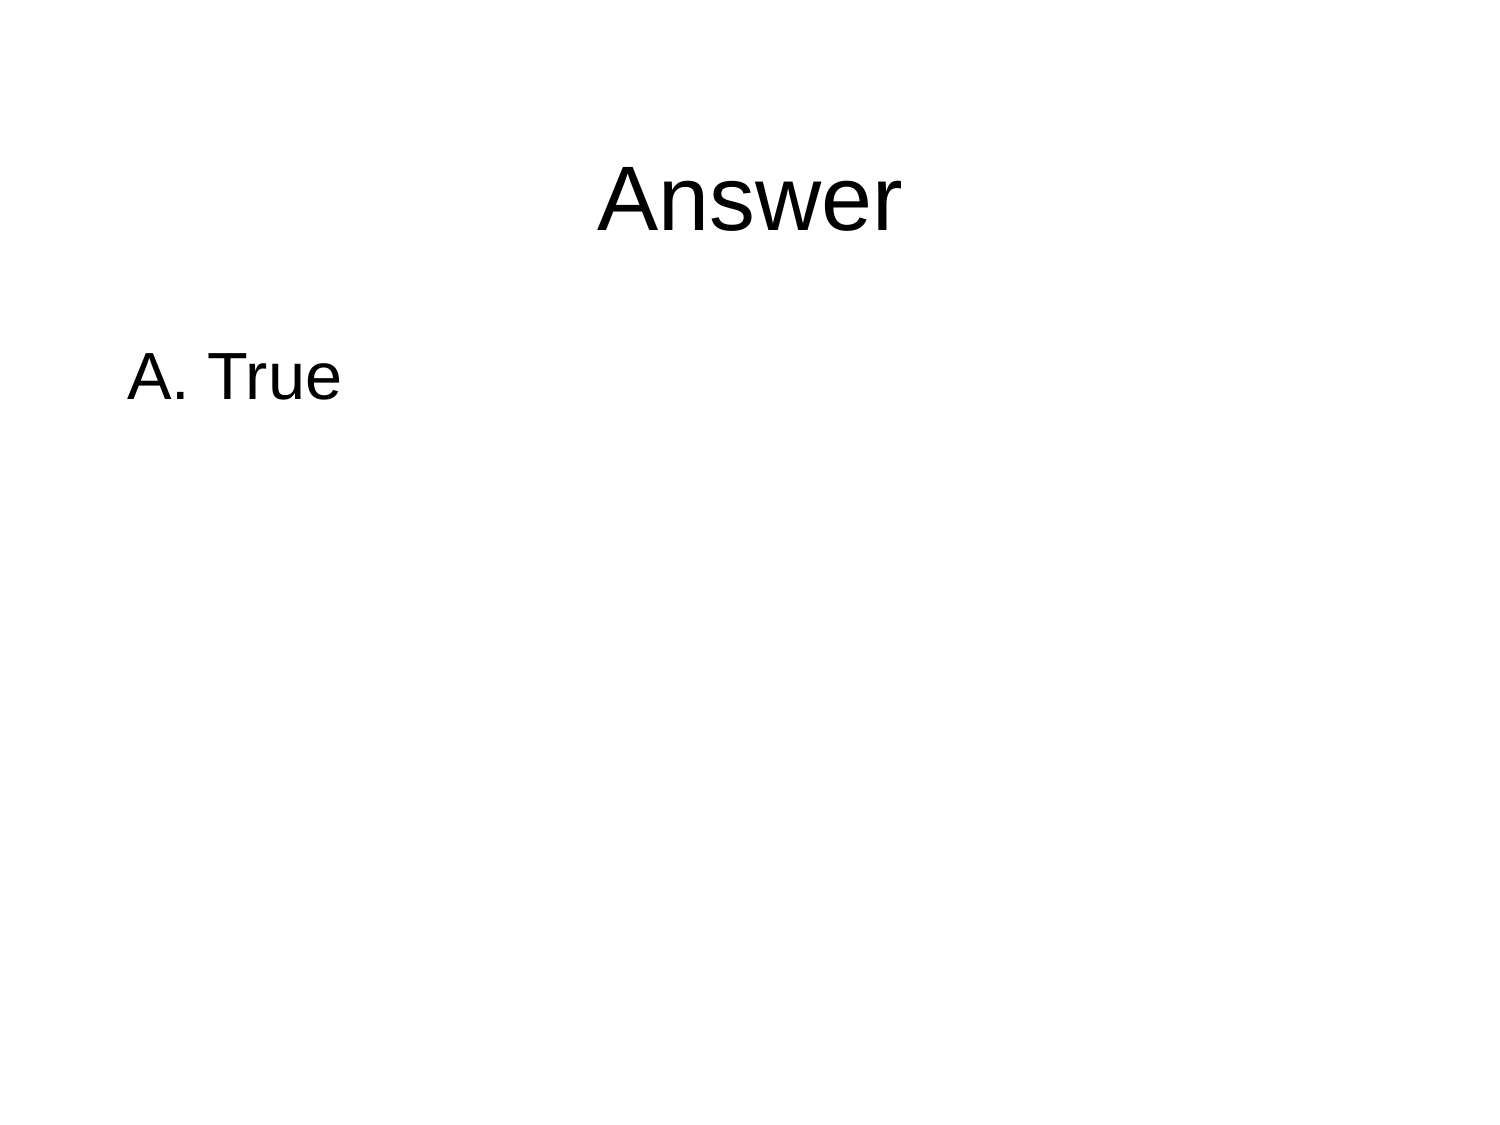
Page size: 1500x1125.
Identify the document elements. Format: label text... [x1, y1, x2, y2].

title Answer [112, 99, 1388, 288]
list A. True [112, 324, 1388, 1000]
